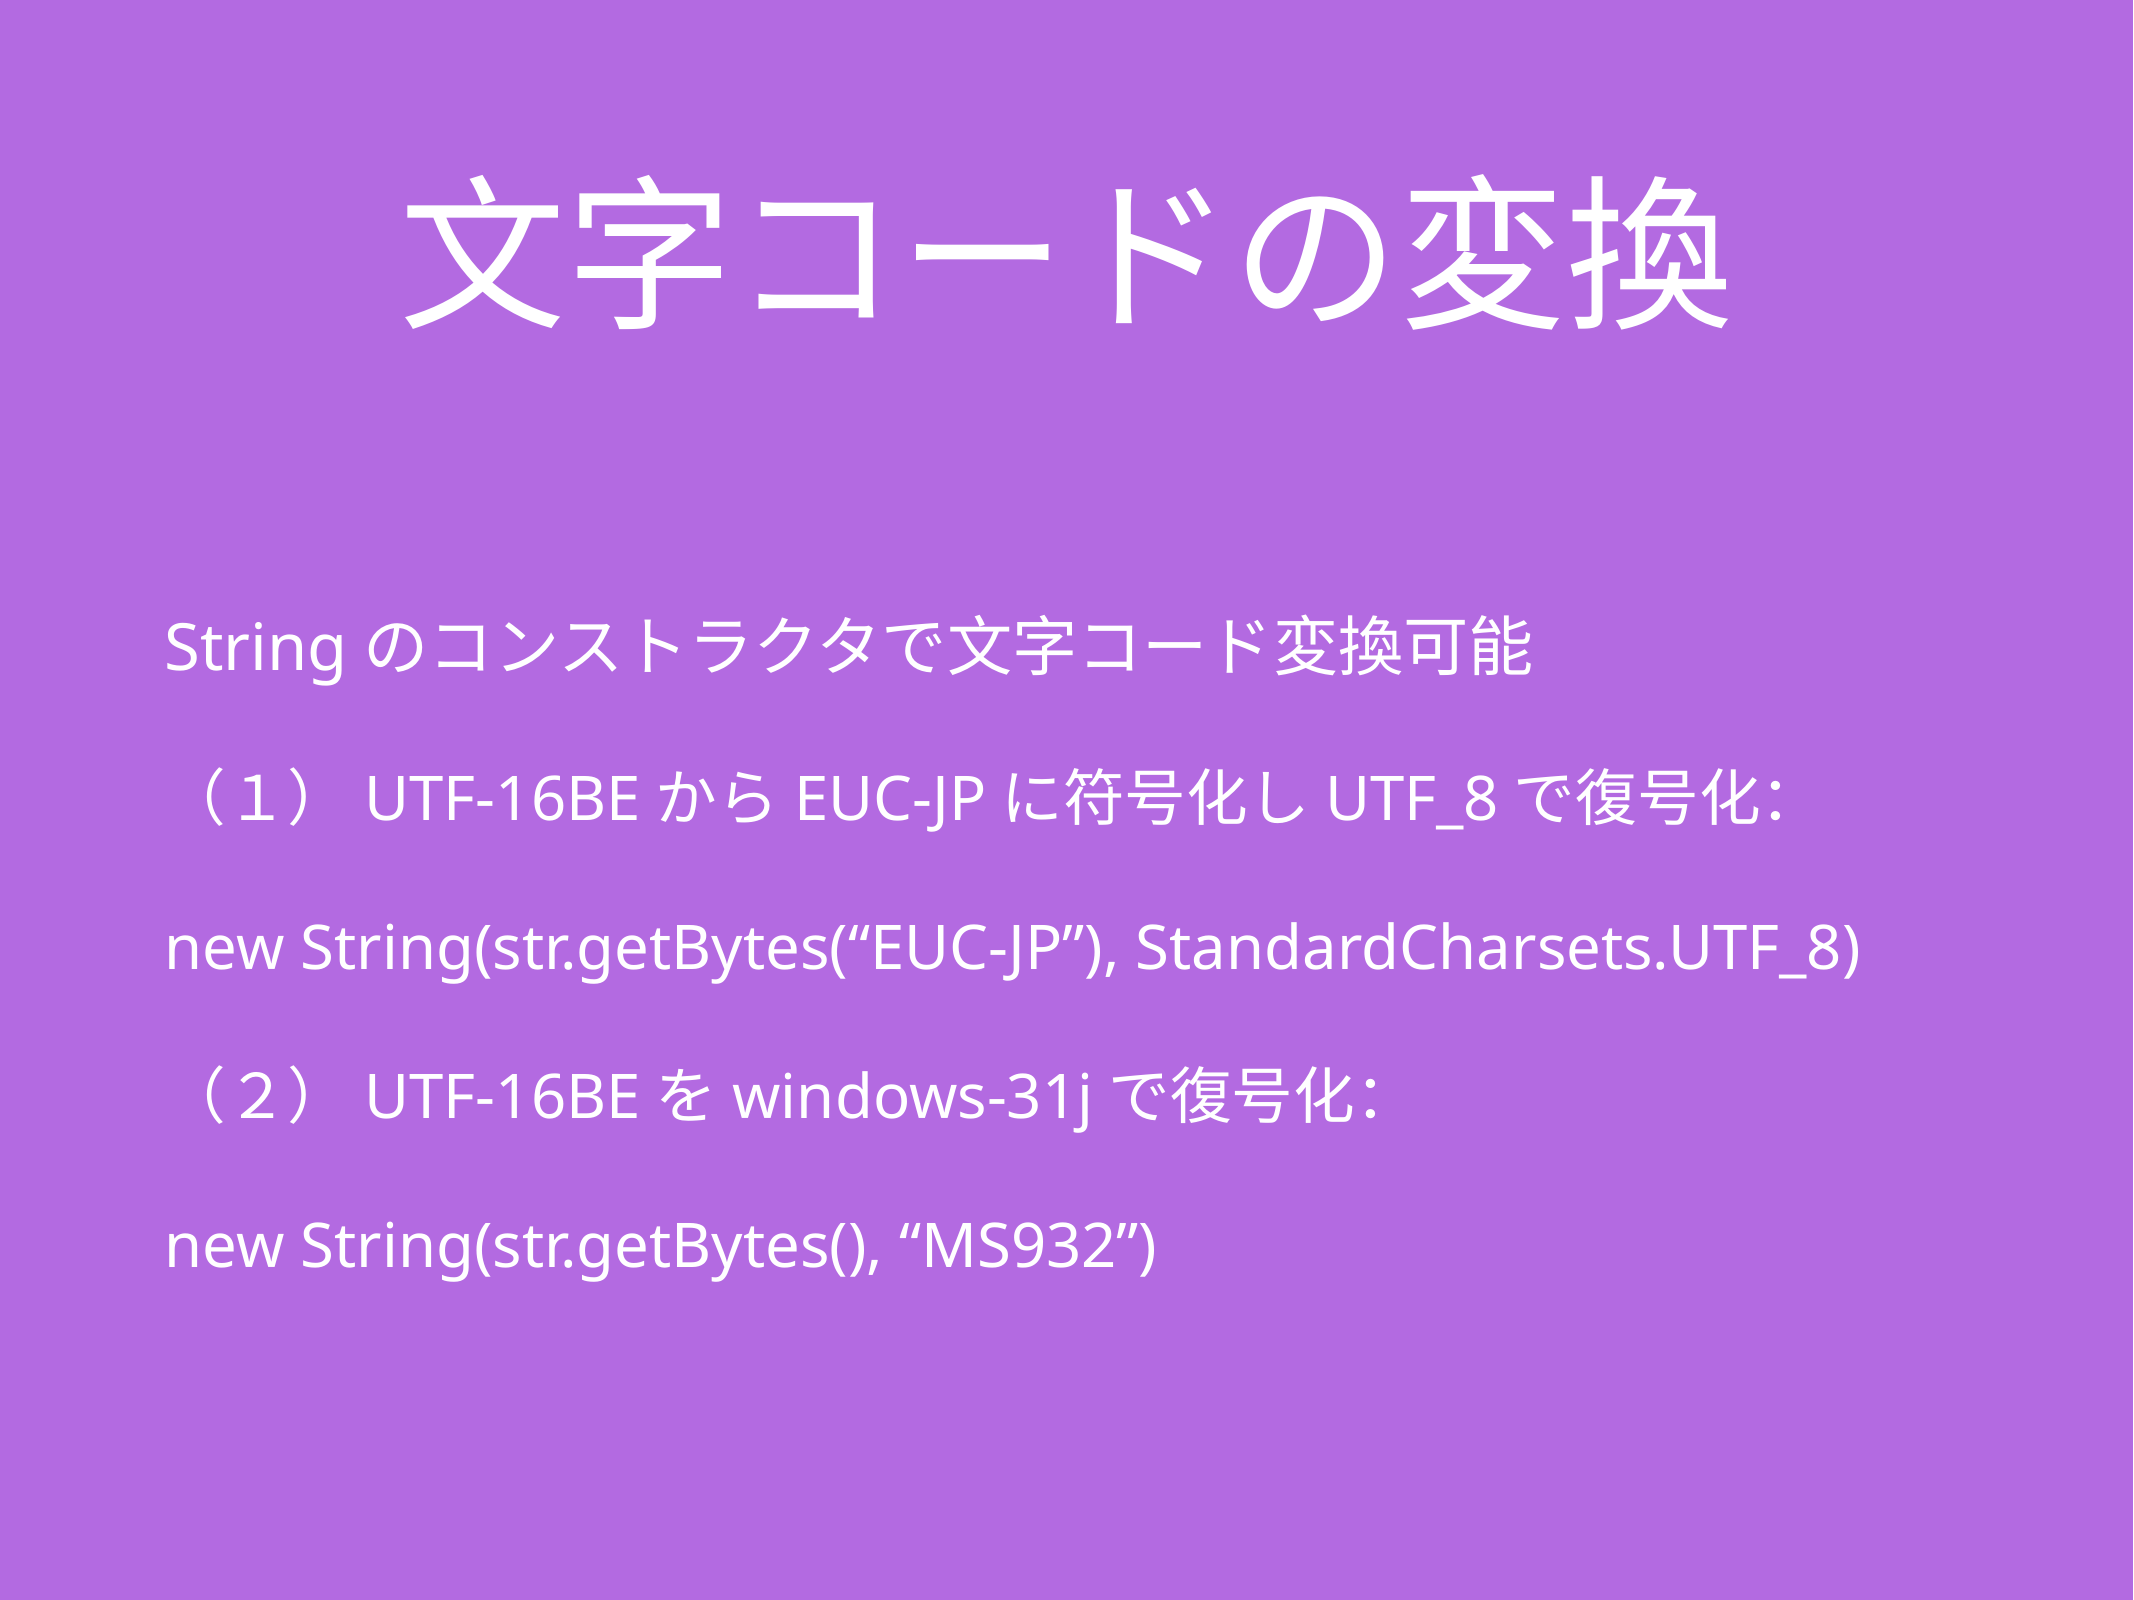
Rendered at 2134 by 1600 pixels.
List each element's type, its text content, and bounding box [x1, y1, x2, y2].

title 文字コードの変換 [155, 72, 1978, 426]
list Stringのコンストラクタで文字コード変換可能 （１）UTF-16BEからEUC-JPに符号化しUTF_8で復号化： new String(str.getBytes(“EUC-JP”), StandardCharsets.UTF_8) （２）UTF-16BEをwindows-31jで復号化： new String(str.getBytes(), “MS932”) [155, 426, 1978, 1459]
